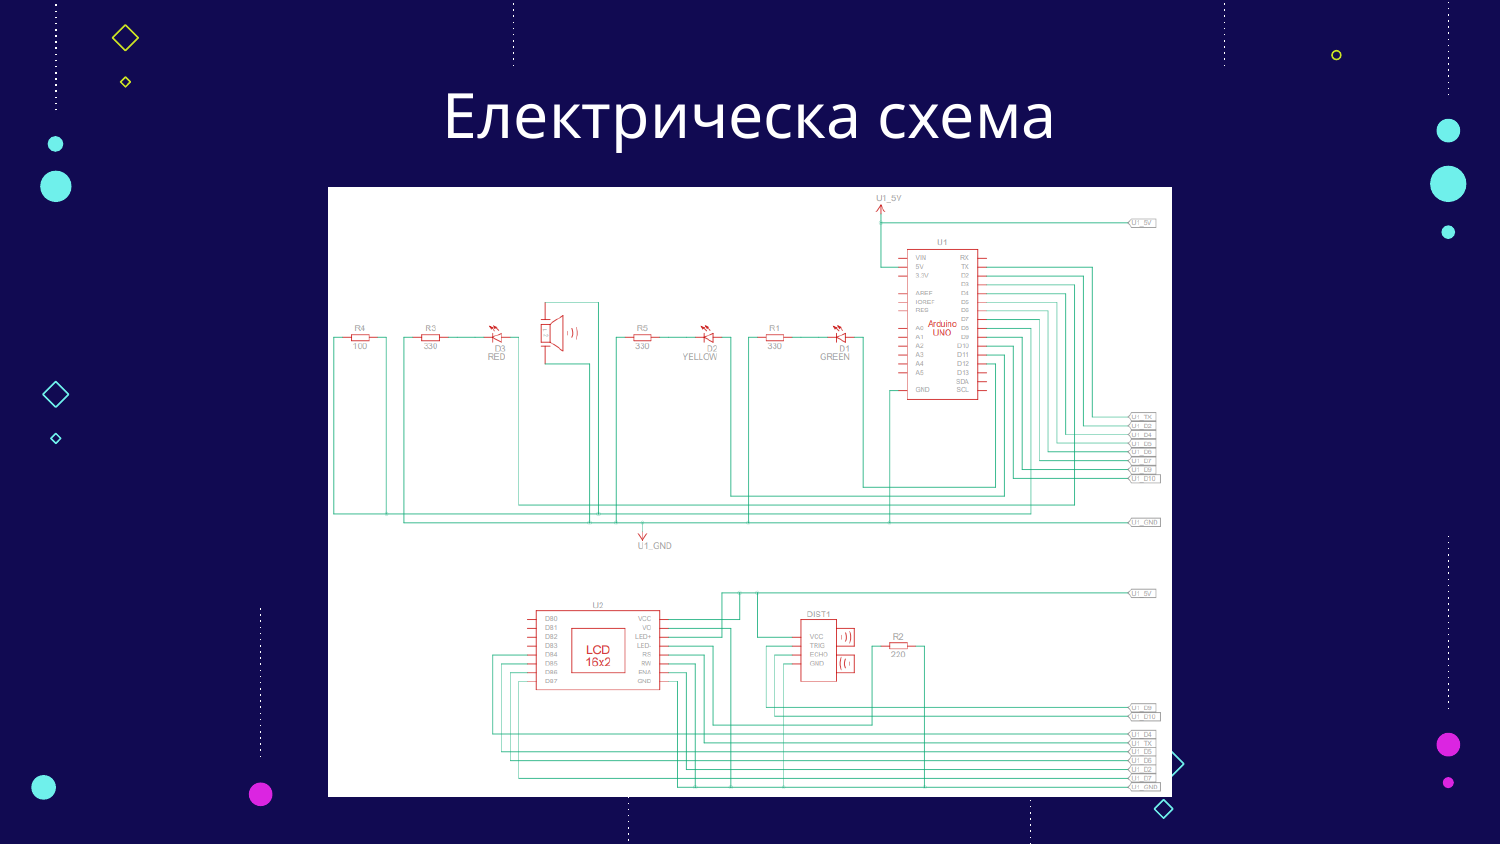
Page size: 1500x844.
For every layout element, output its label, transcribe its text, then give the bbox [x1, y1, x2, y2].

title Електрическа схема [118, 60, 1382, 140]
picture [328, 187, 1172, 797]
